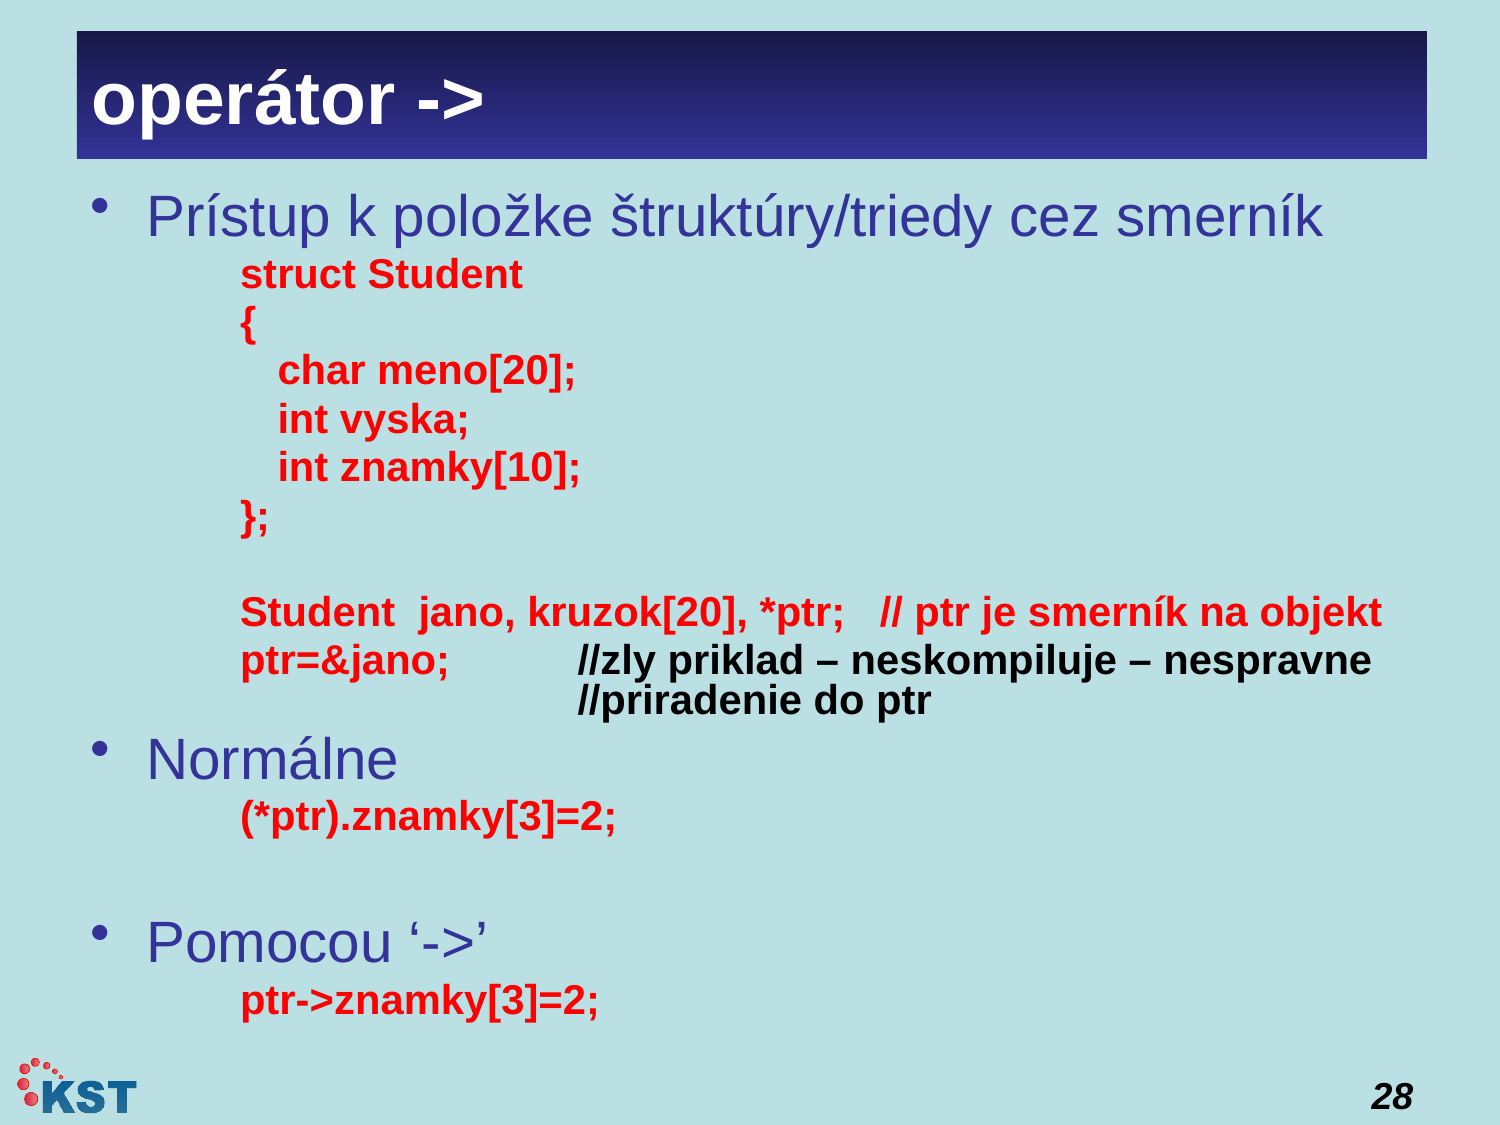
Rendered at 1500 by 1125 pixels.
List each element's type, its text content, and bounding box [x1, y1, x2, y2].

list Prístup k položke štruktúry/triedy cez smerník struct Student { char meno[20]; int vyska; int znamky[10]; }; Student jano, kruzok[20], *ptr; // ptr je smerník na objekt ptr=&jano; //zly priklad – neskompiluje – nespravne //priradenie do ptr Normálne (*ptr).znamky[3]=2; Pomocou ‘->’ ptr->znamky[3]=2; [75, 184, 1425, 1125]
picture [17, 1058, 140, 1118]
title operátor -> [76, 30, 1428, 159]
text_box 28 [1356, 1064, 1500, 1125]
